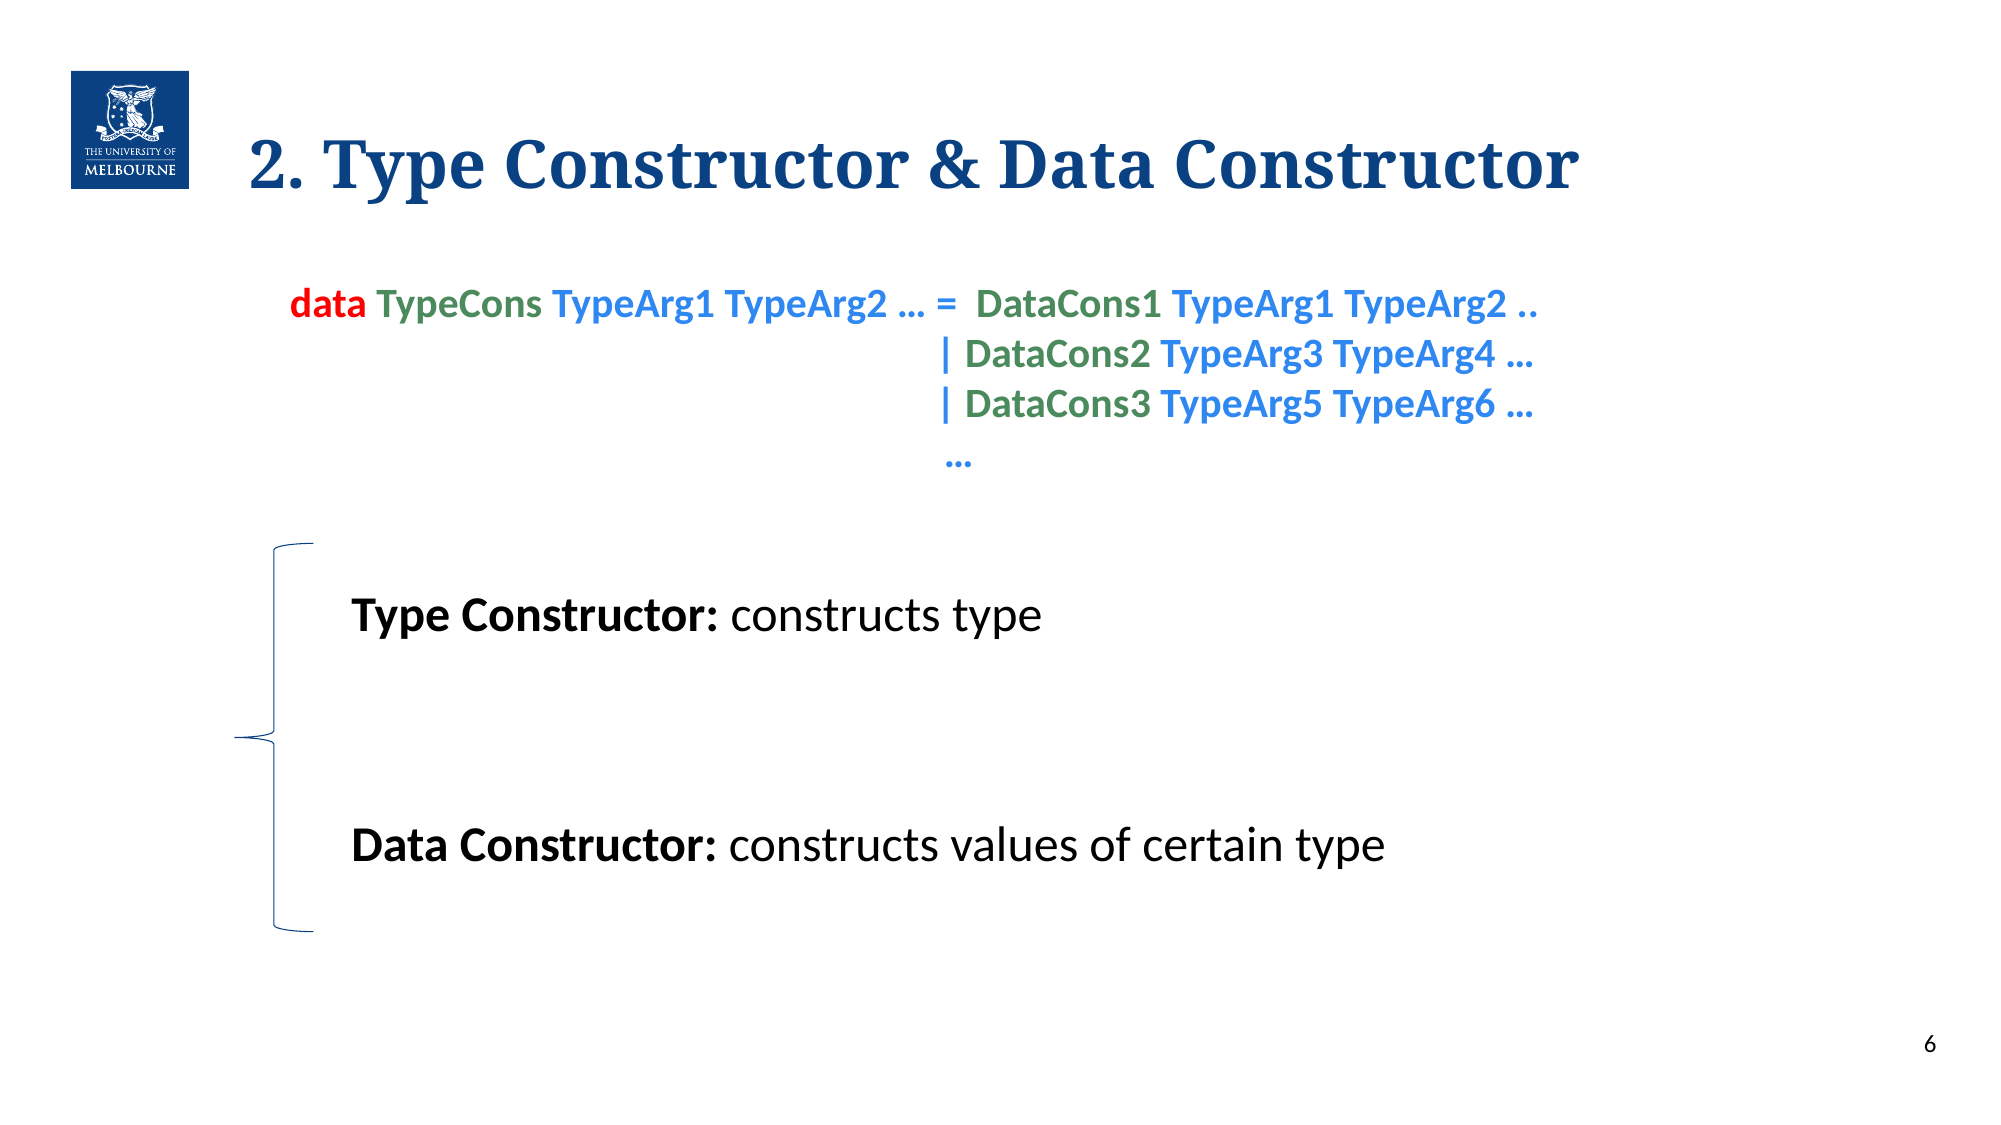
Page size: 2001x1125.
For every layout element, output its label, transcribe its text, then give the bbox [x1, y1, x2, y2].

text_box Type Constructor: constructs type [336, 573, 1517, 649]
slide_number 6 [1797, 1012, 1937, 1073]
text_box data TypeCons TypeArg1 TypeArg2 … = DataCons1 TypeArg1 TypeArg2 .. | DataCons2 TypeArg3 TypeArg4 … | DataCons3 TypeArg5 TypeArg6 … … [275, 268, 1815, 484]
text_box [234, 542, 314, 933]
title 2. Type Constructor & Data Constructor [234, 64, 1924, 211]
text_box Data Constructor: constructs values of certain type [336, 804, 1578, 879]
